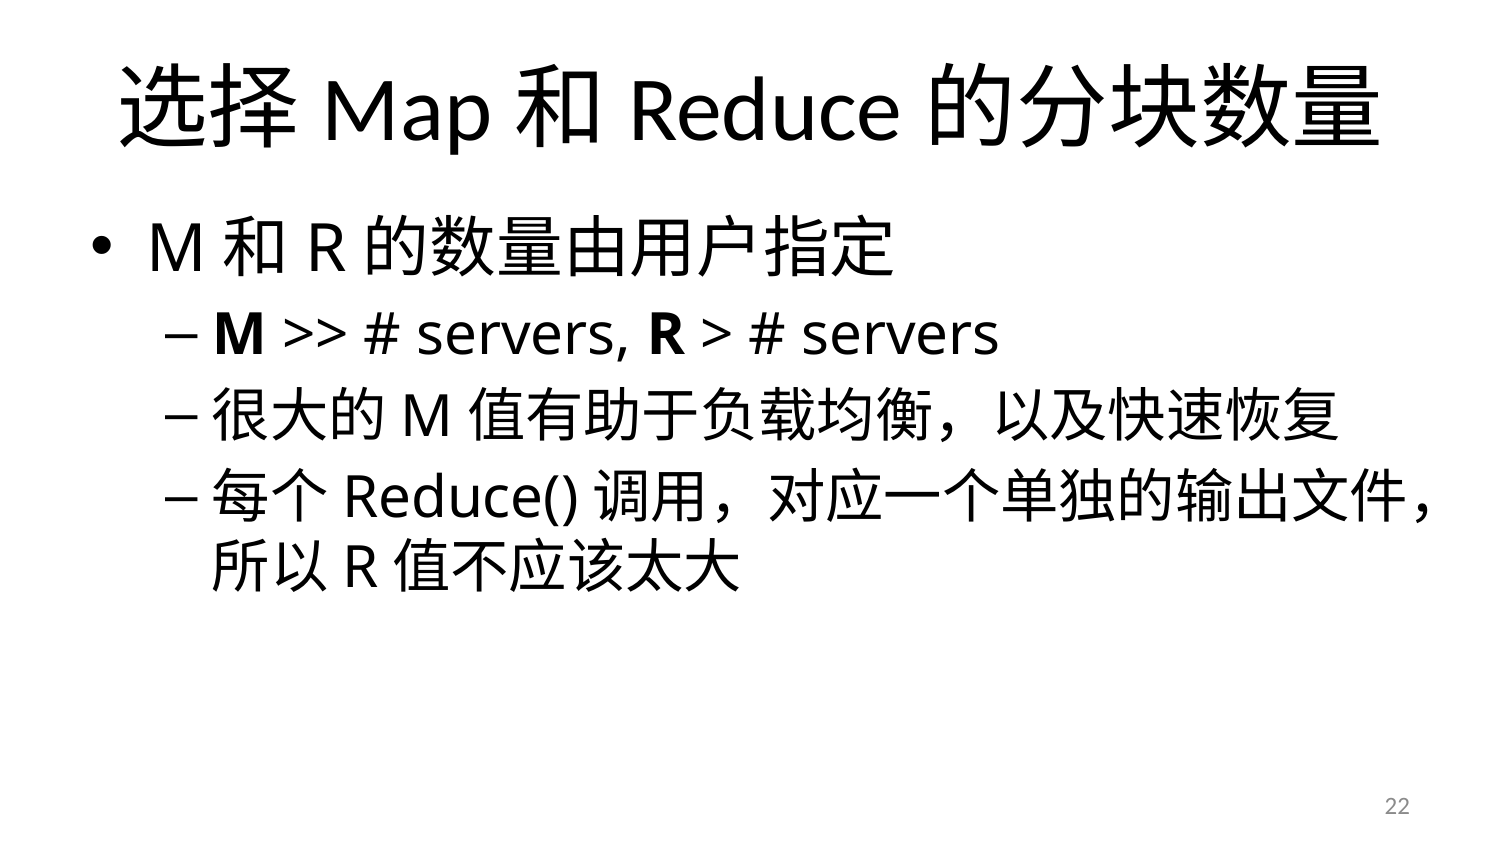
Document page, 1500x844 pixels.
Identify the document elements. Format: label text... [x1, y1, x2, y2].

title 选择Map和Reduce的分块数量 [75, 33, 1425, 175]
slide_number 22 [1074, 782, 1425, 827]
list M和R的数量由用户指定 M >> # servers, R > # servers 很大的M值有助于负载均衡，以及快速恢复 每个Reduce()调用，对应一个单独的输出文件，所以R值不应该太大 [75, 196, 1425, 806]
